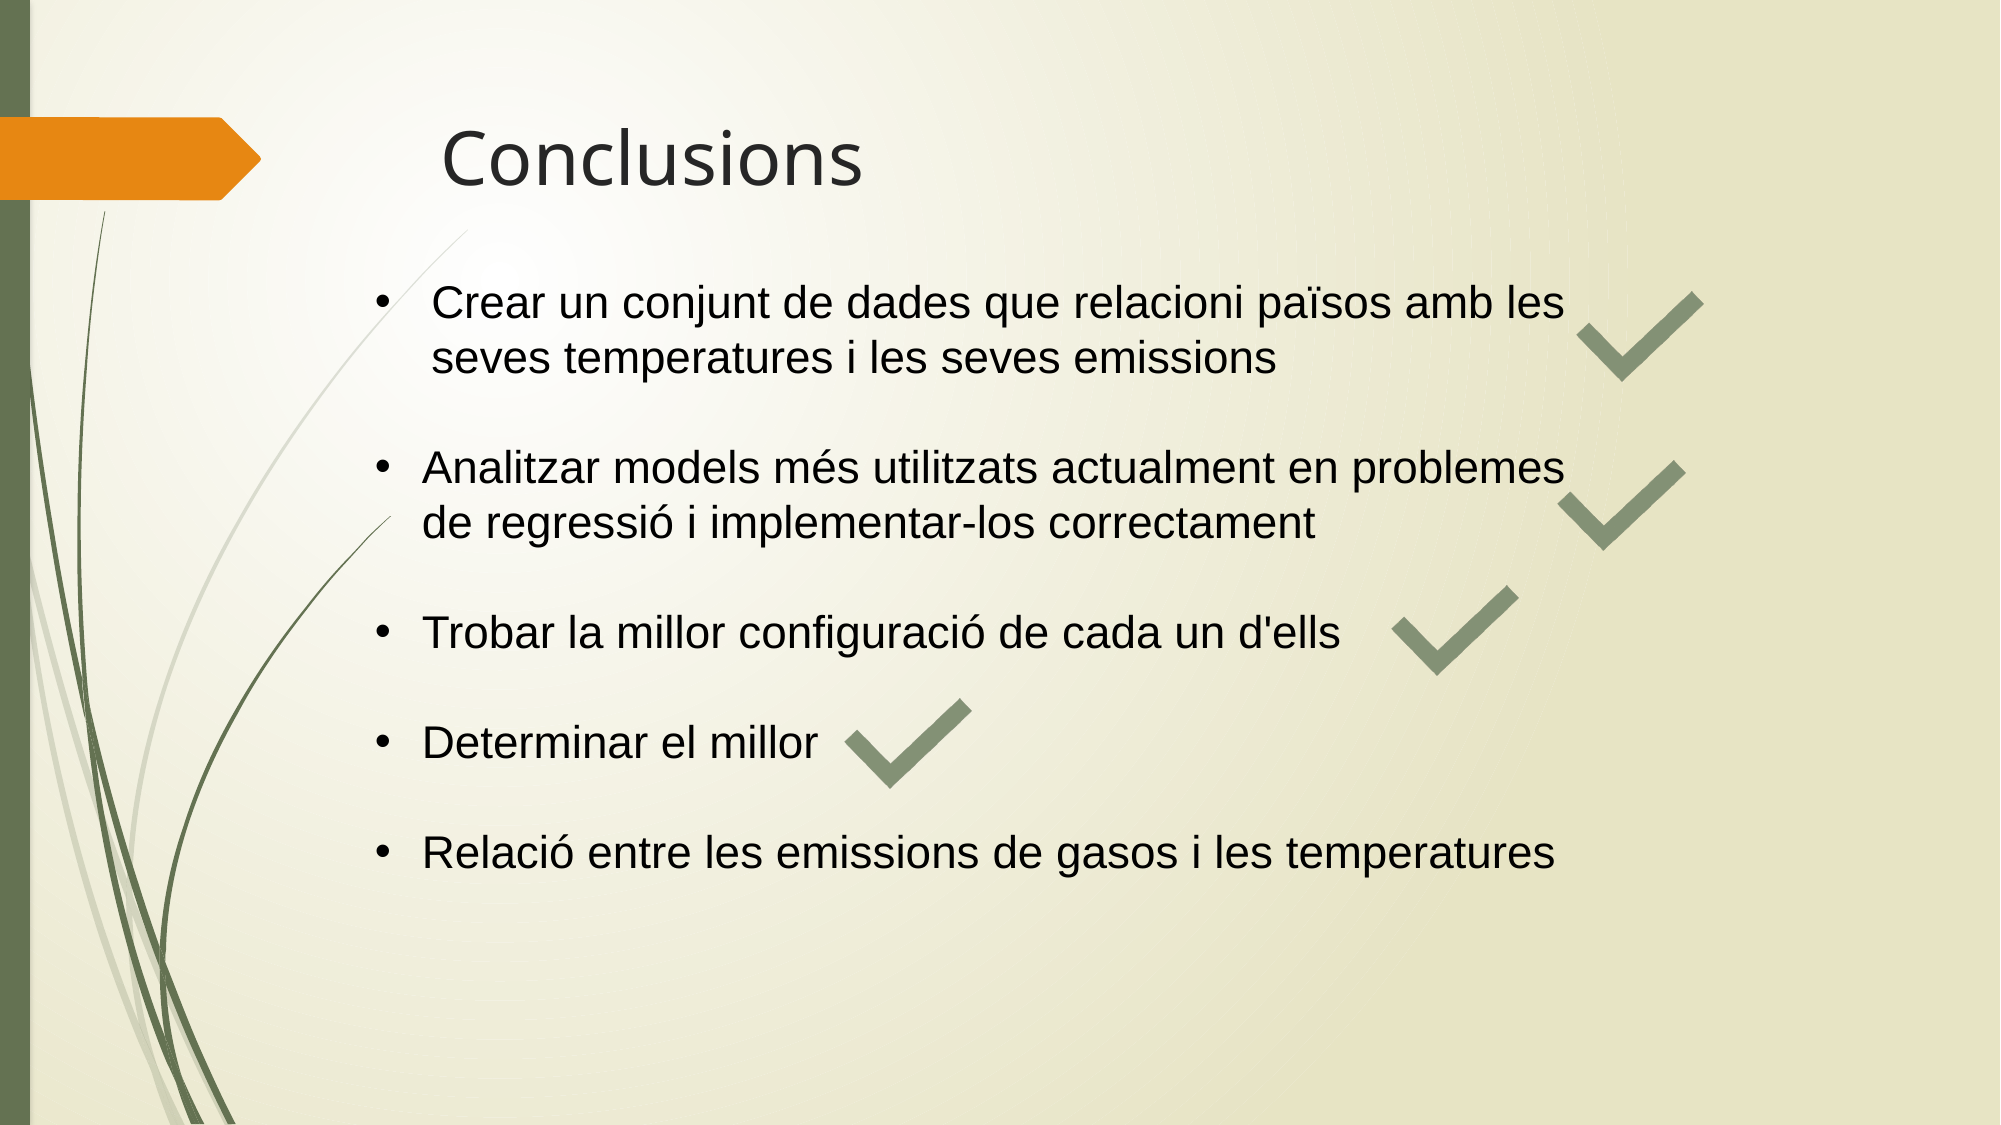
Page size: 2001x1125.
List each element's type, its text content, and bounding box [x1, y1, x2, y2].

picture [1574, 271, 1705, 401]
title Conclusions [425, 102, 1888, 313]
picture [1556, 439, 1687, 570]
text_box Crear un conjunt de dades que relacioni països amb les seves temperatures i les seves emissions Analitzar models més utilitzats actualment en problemes de regressió i implementar-los correctament Trobar la millor configuració de cada un d'ells Determinar el millor Relació entre les emissions de gasos i les temperatures [360, 265, 1640, 941]
picture [1390, 565, 1520, 695]
picture [842, 678, 973, 809]
